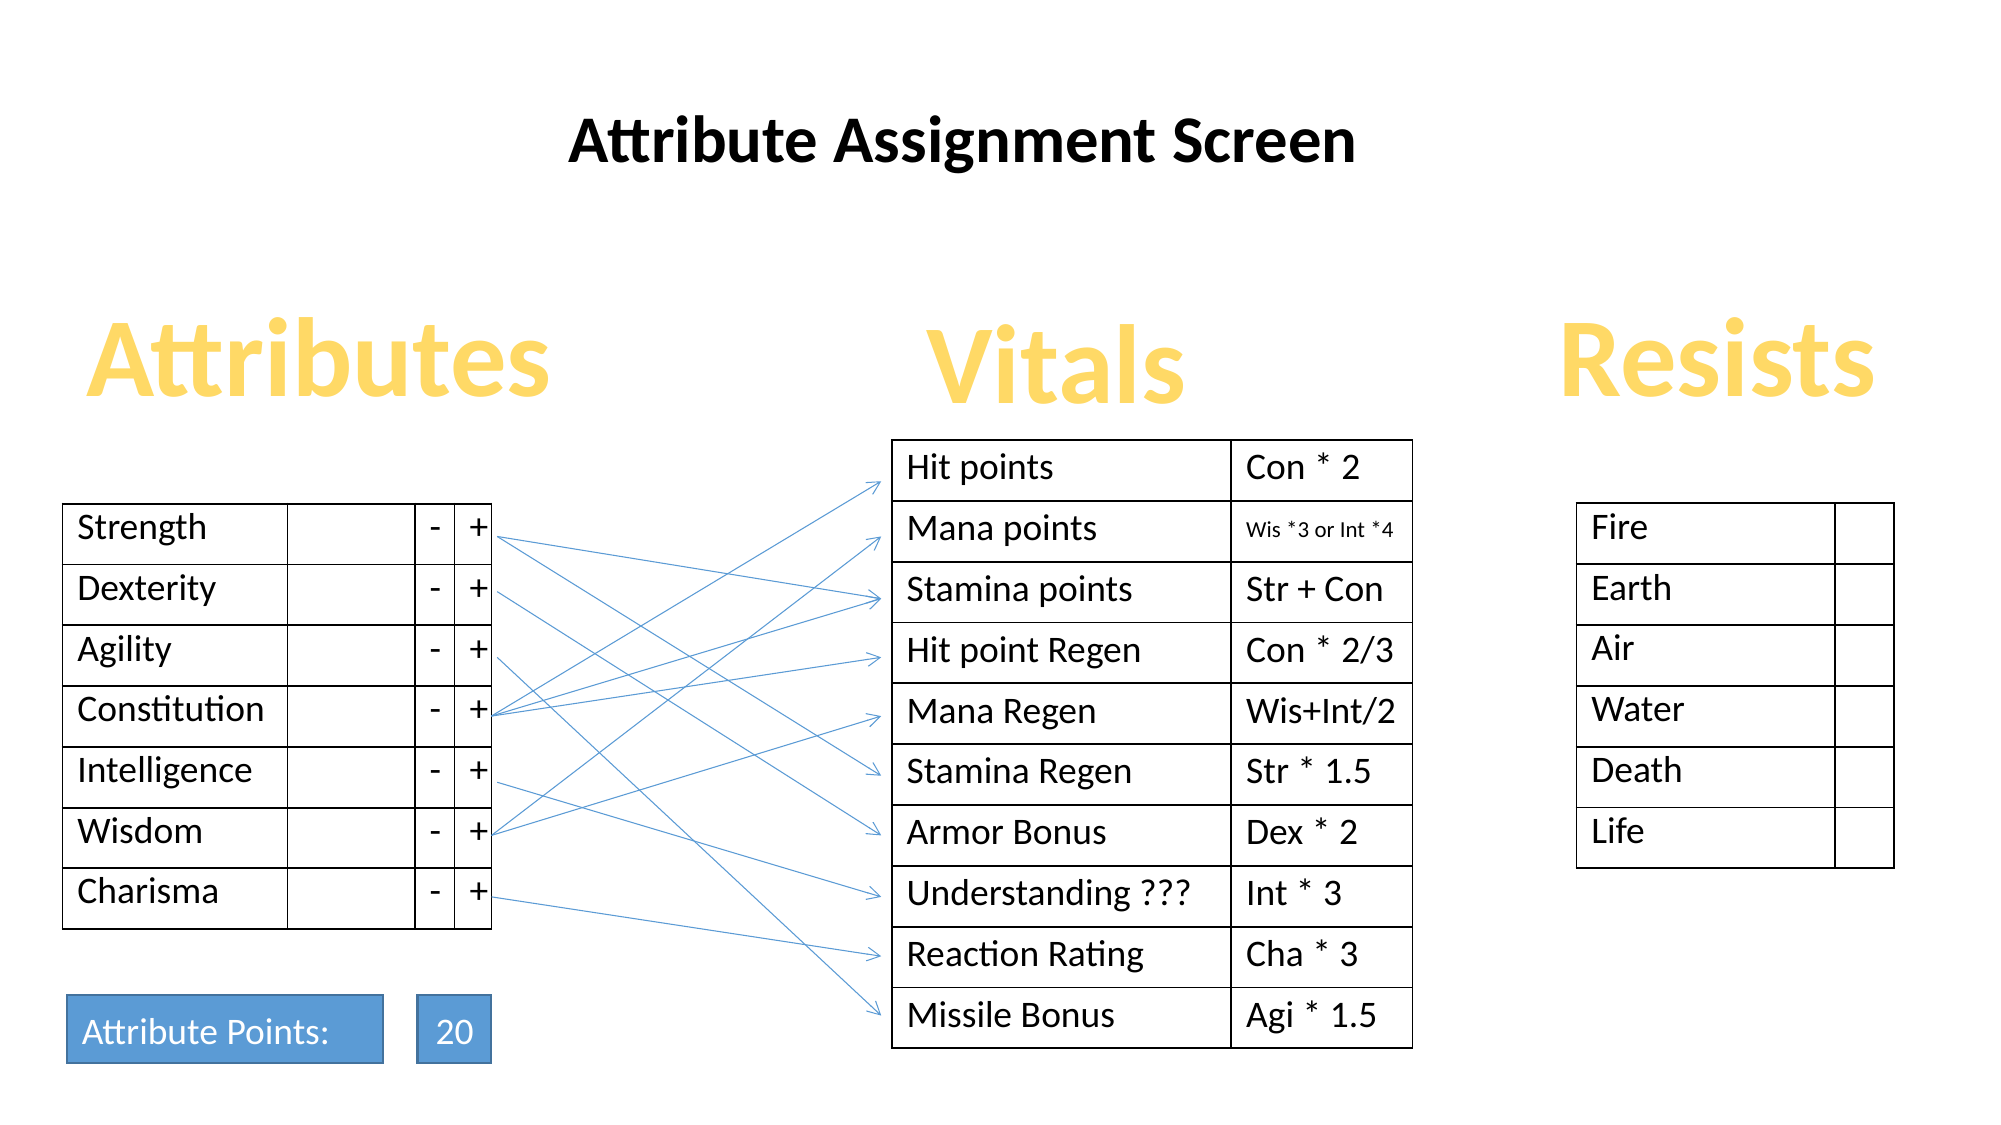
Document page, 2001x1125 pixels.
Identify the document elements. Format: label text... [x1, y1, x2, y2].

table_cell Hit point Regen [893, 623, 1230, 682]
table_cell Stamina Regen [893, 745, 1230, 804]
table_cell [1836, 808, 1893, 867]
table_cell Understanding ??? [893, 867, 1230, 926]
text_box Resists [1543, 276, 1893, 427]
table_cell Death [1577, 748, 1834, 807]
table_cell [288, 626, 414, 685]
table_cell Agility [63, 626, 287, 685]
table_cell [1836, 626, 1893, 685]
table_cell Missile Bonus [893, 988, 1230, 1047]
table_cell [1836, 565, 1893, 624]
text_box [491, 536, 882, 836]
table_cell Str * 1.5 [1232, 745, 1412, 804]
table_cell - [416, 626, 454, 685]
table_cell Dexterity [63, 565, 287, 624]
table_cell + [455, 565, 491, 624]
table_cell + [455, 687, 491, 746]
table_cell - [416, 809, 454, 867]
table_cell Dex * 2 [1232, 806, 1412, 865]
table_cell [288, 869, 414, 928]
table_cell Constitution [63, 687, 287, 746]
text_box Attribute Points: [66, 994, 384, 1064]
table_cell + [455, 809, 491, 867]
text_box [491, 481, 882, 536]
table_cell [1836, 748, 1893, 807]
table_cell [288, 809, 414, 867]
table_cell [288, 687, 414, 746]
table_cell Cha * 3 [1232, 928, 1412, 987]
table_cell Life [1577, 808, 1834, 867]
table_cell - [416, 748, 454, 807]
table_cell - [416, 565, 454, 624]
table_cell Earth [1577, 565, 1834, 624]
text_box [491, 896, 497, 957]
table_cell Water [1577, 687, 1834, 746]
table_cell Charisma [63, 869, 287, 928]
table_header - [416, 505, 454, 564]
table_cell Mana Regen [893, 684, 1230, 743]
text_box Attribute Assignment Screen [554, 88, 1428, 184]
text_box Vitals [911, 283, 1203, 434]
table_cell Wis+Int/2 [1232, 684, 1412, 743]
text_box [497, 657, 882, 1016]
table_header Hit points [893, 441, 1230, 500]
table_header [1836, 504, 1893, 563]
text_box 20 [416, 994, 492, 1064]
table_header Fire [1577, 504, 1834, 563]
table_header [288, 505, 414, 564]
table_cell Mana points [893, 502, 1230, 561]
table_cell - [416, 869, 454, 928]
table_cell Con * 2/3 [1232, 623, 1412, 682]
table_cell Stamina points [893, 563, 1230, 622]
table_cell [288, 748, 414, 807]
table_cell Reaction Rating [893, 928, 1230, 987]
table_cell - [416, 687, 454, 746]
table_cell Int * 3 [1232, 867, 1412, 926]
table_cell Wis *3 or Int *4 [1232, 502, 1412, 561]
table_cell + [455, 748, 491, 807]
table_cell + [455, 626, 491, 685]
table_cell Armor Bonus [893, 806, 1230, 865]
table_cell [288, 565, 414, 624]
table_cell Intelligence [63, 748, 287, 807]
table_cell + [455, 869, 491, 928]
table_cell Wisdom [63, 809, 287, 867]
table_cell [1836, 687, 1893, 746]
text_box Attributes [70, 276, 568, 427]
table_cell Agi * 1.5 [1232, 988, 1412, 1047]
table_header Con * 2 [1232, 441, 1412, 500]
table_cell Air [1577, 626, 1834, 685]
table_cell Str + Con [1232, 563, 1412, 622]
table_header + [455, 505, 491, 564]
table_header Strength [63, 505, 287, 564]
